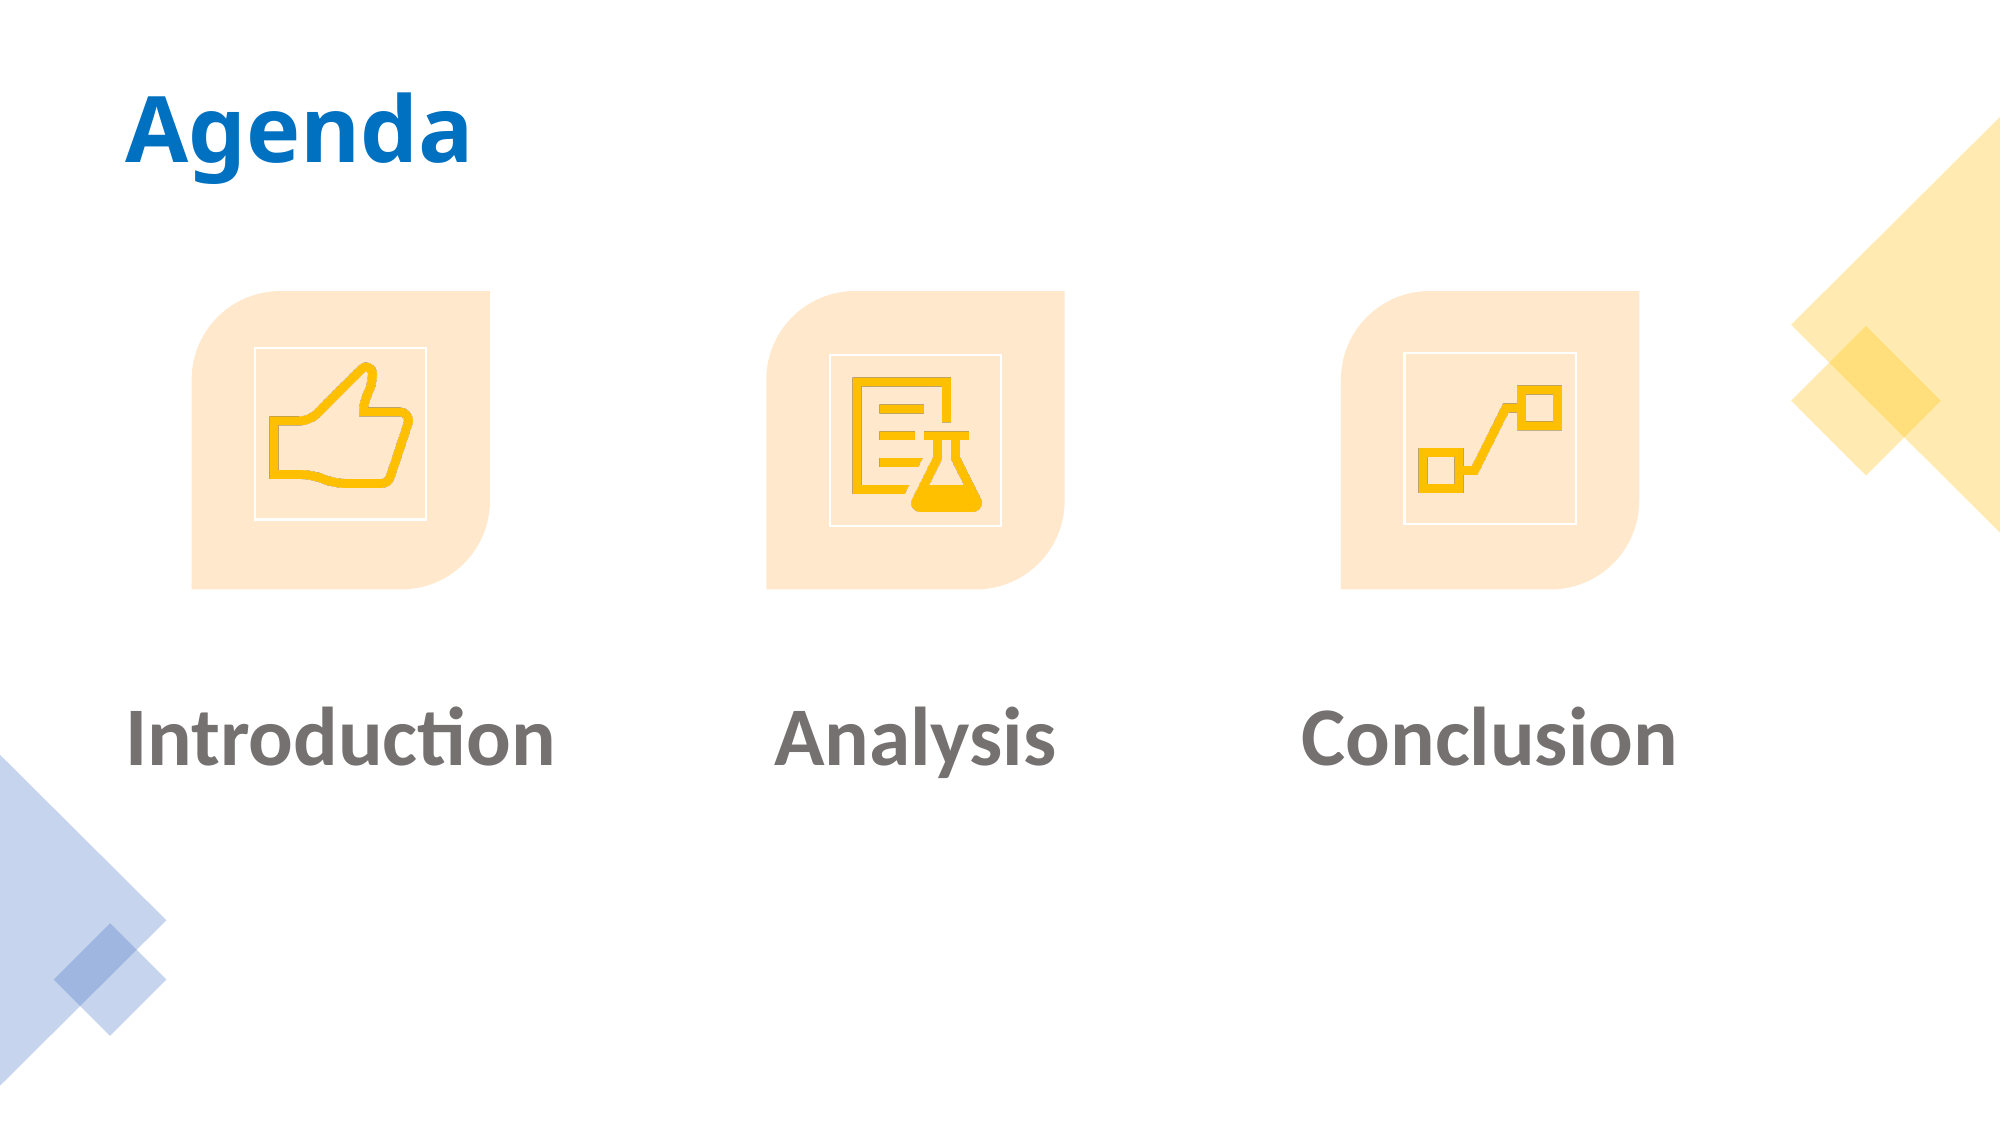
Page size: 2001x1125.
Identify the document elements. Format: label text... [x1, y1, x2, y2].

text_box [0, 753, 168, 1088]
title Agenda [110, 39, 1900, 226]
text_box [0, 0, 2000, 834]
text_box [52, 921, 168, 1038]
text_box [1789, 363, 1904, 477]
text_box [83, 214, 1748, 878]
text_box [0, 226, 2000, 1125]
text_box [1789, 115, 2000, 535]
